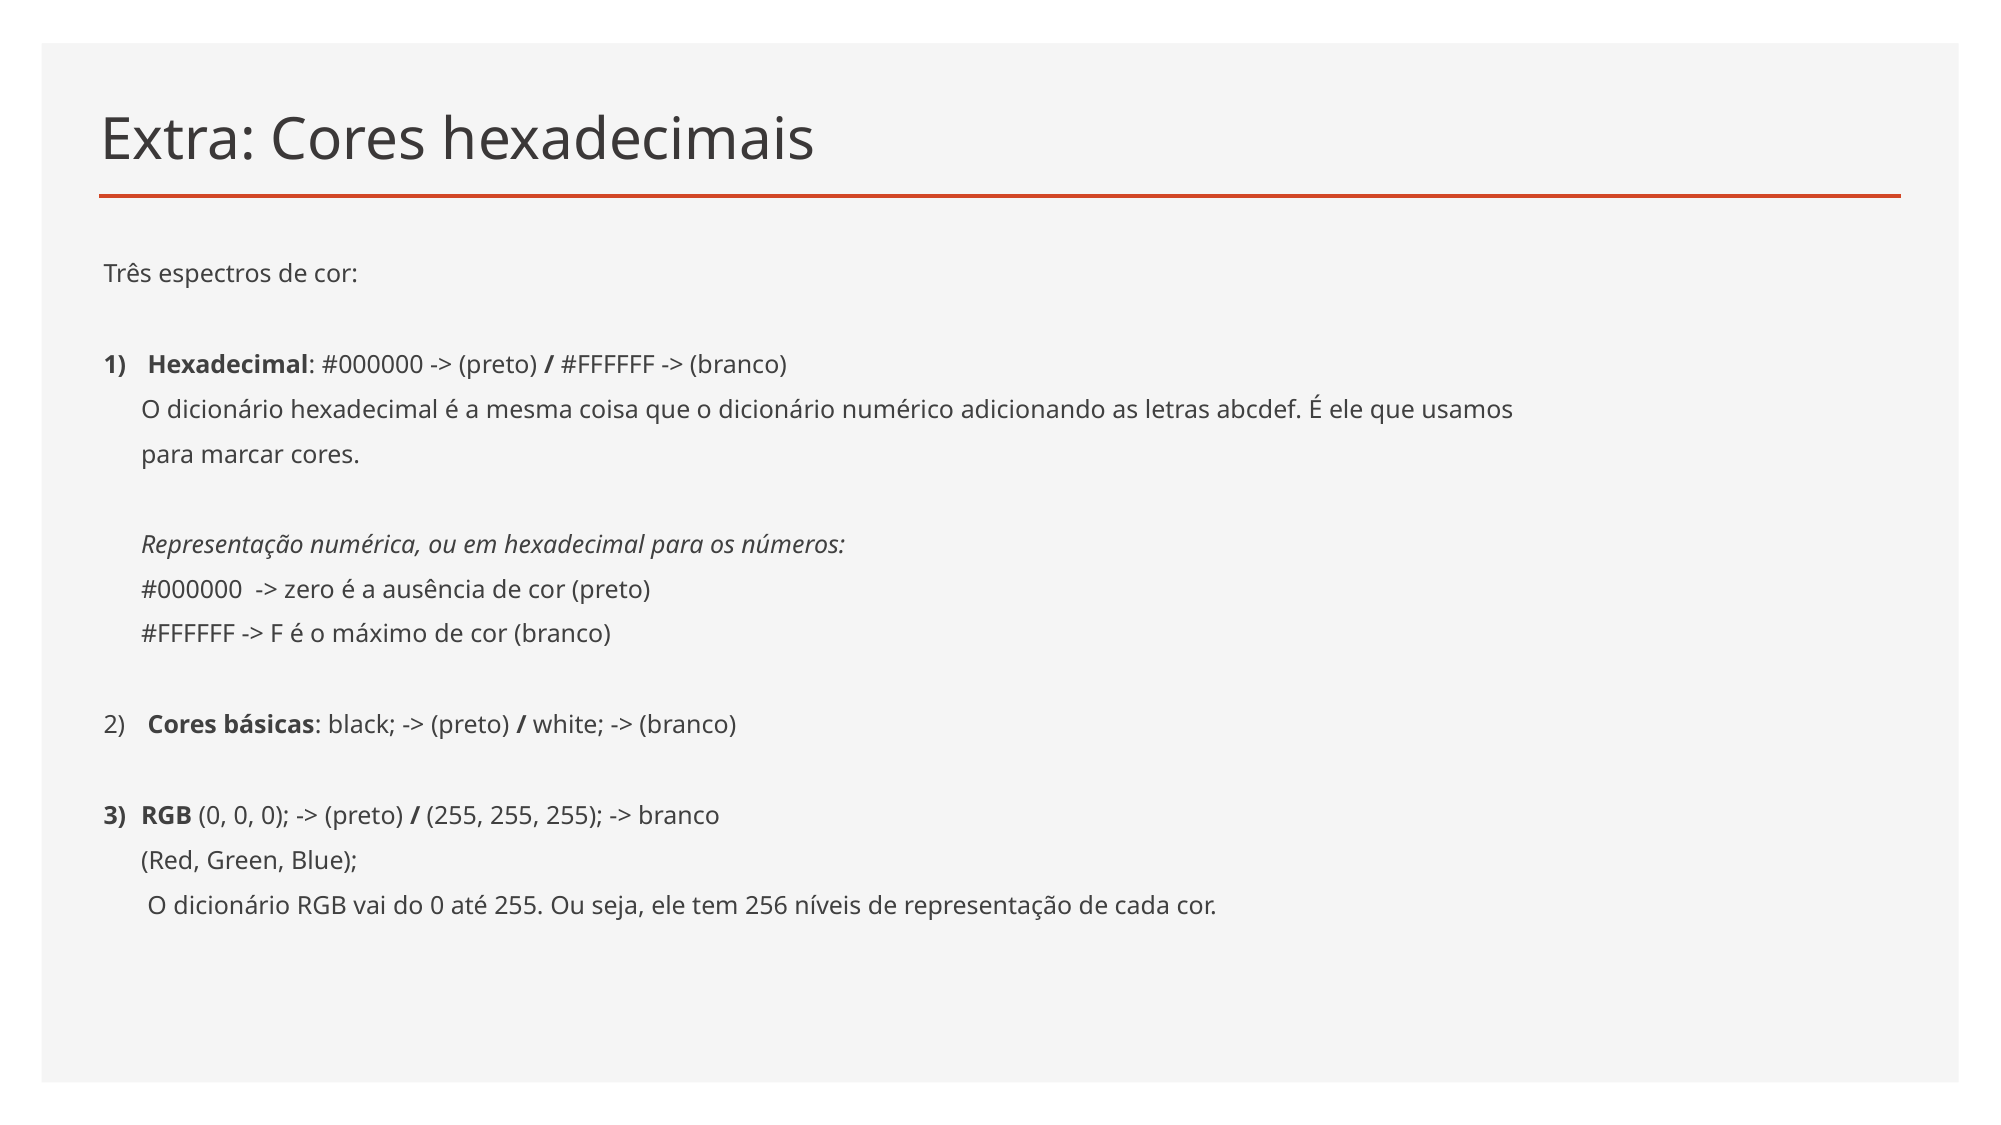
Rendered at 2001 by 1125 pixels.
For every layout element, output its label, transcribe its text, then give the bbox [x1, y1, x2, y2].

list Três espectros de cor: Hexadecimal: #000000 -> (preto) / #FFFFFF -> (branco) O dicionário hexadecimal é a mesma coisa que o dicionário numérico adicionando as letras abcdef. É ele que usamos para marcar cores. Representação numérica, ou em hexadecimal para os números: #000000 -> zero é a ausência de cor (preto) #FFFFFF -> F é o máximo de cor (branco) Cores básicas: black; -> (preto) / white; -> (branco) RGB (0, 0, 0); -> (preto) / (255, 255, 255); -> branco (Red, Green, Blue); O dicionário RGB vai do 0 até 255. Ou seja, ele tem 256 níveis de representação de cada cor. [88, 235, 1554, 1076]
title Extra: Cores hexadecimais [85, 73, 1214, 179]
